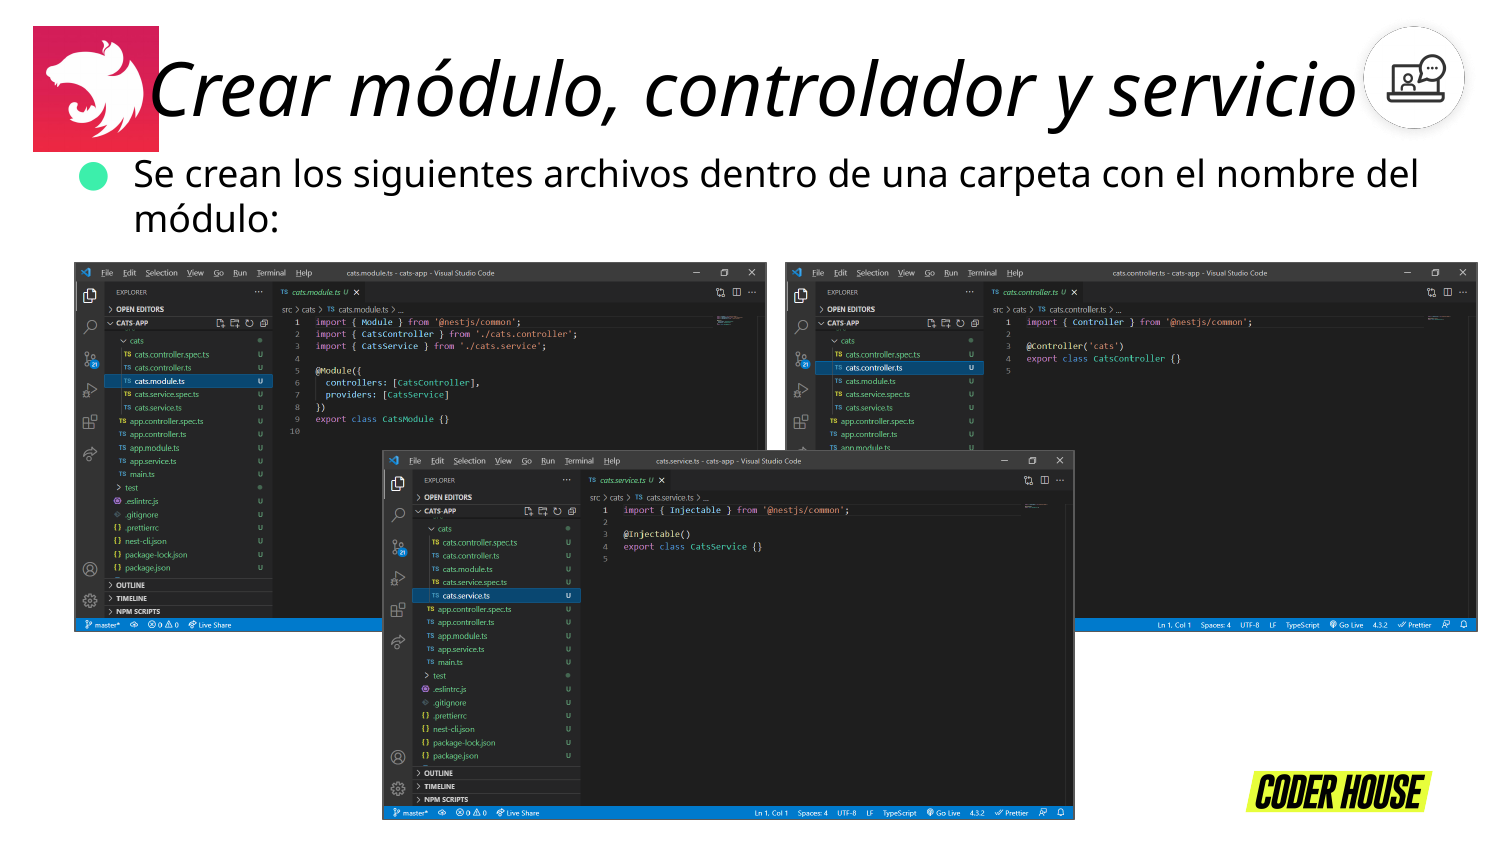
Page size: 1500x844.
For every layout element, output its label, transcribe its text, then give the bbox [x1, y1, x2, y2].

text_box Crear módulo, controlador y servicio [160, 26, 1420, 152]
text_box Se crean los siguientes archivos dentro de una carpeta con el nombre del módulo: [43, 142, 1481, 239]
picture [33, 26, 160, 152]
picture [1351, 14, 1477, 141]
picture [75, 262, 1477, 819]
picture [1241, 764, 1437, 819]
